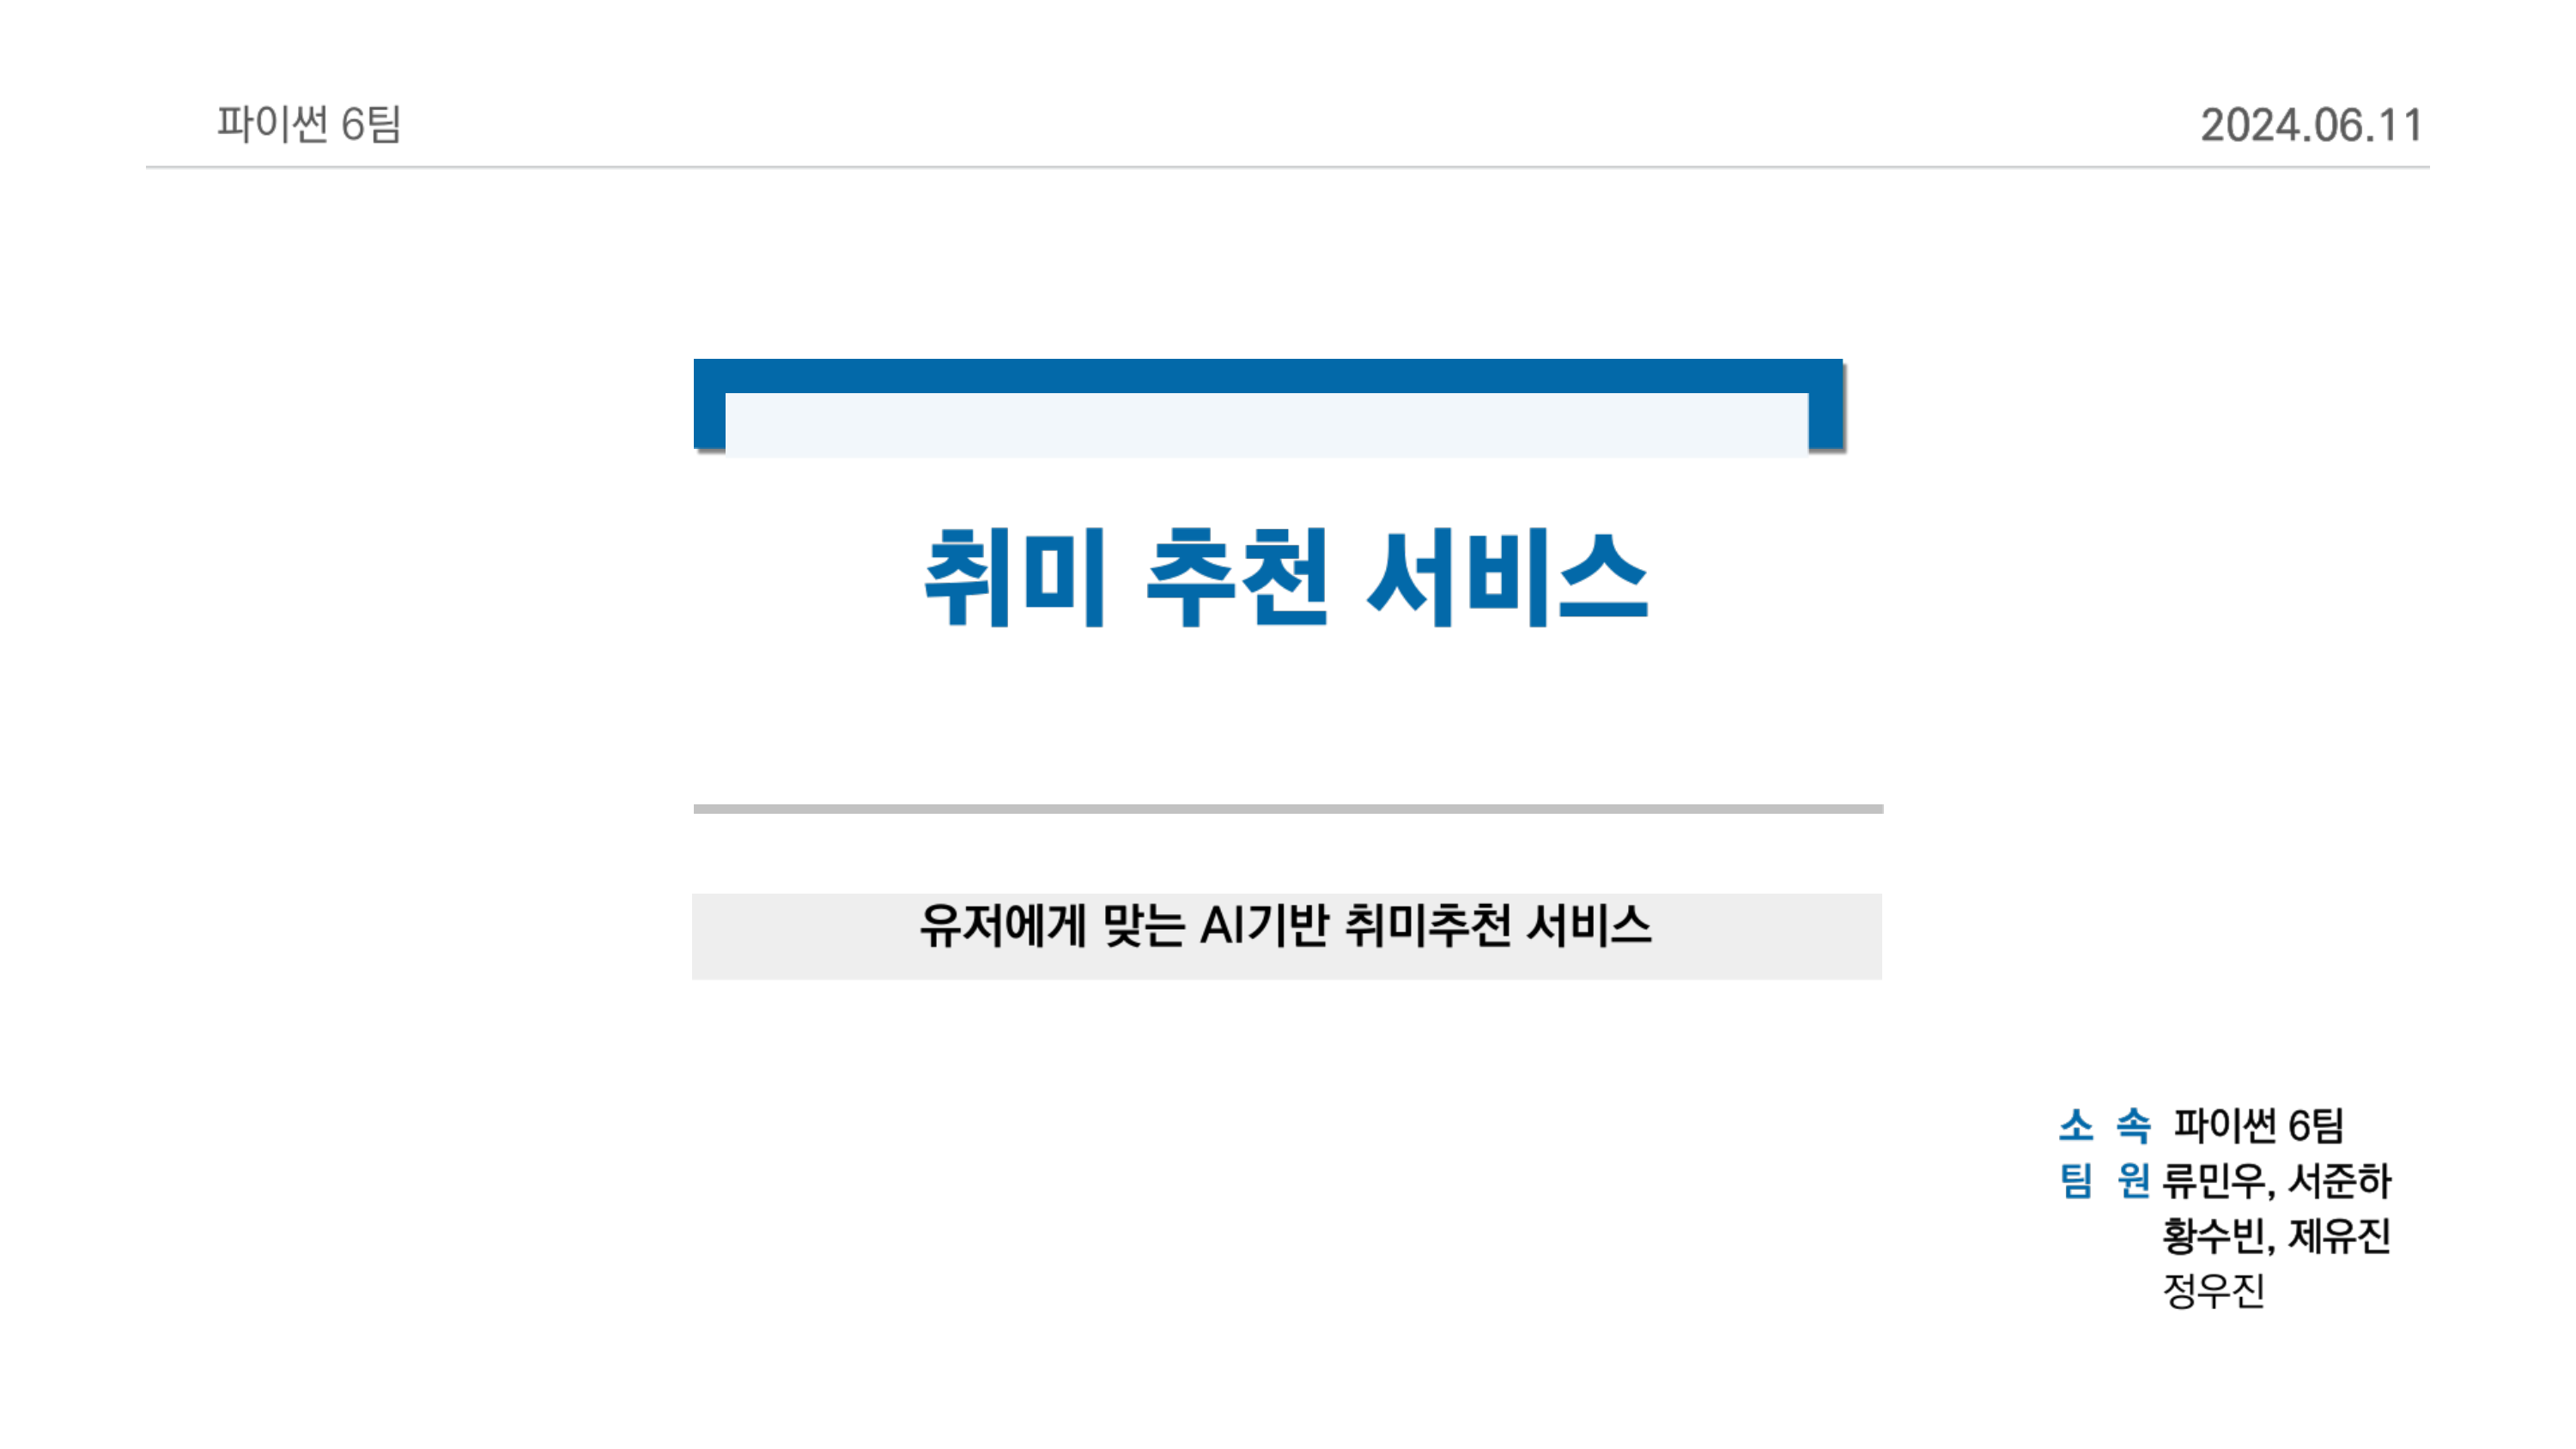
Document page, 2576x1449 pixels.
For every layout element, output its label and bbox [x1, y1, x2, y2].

picture [694, 804, 1884, 815]
picture [524, 876, 1888, 1015]
picture [2046, 1085, 2428, 1361]
picture [123, 319, 2425, 739]
picture [146, 75, 2575, 255]
